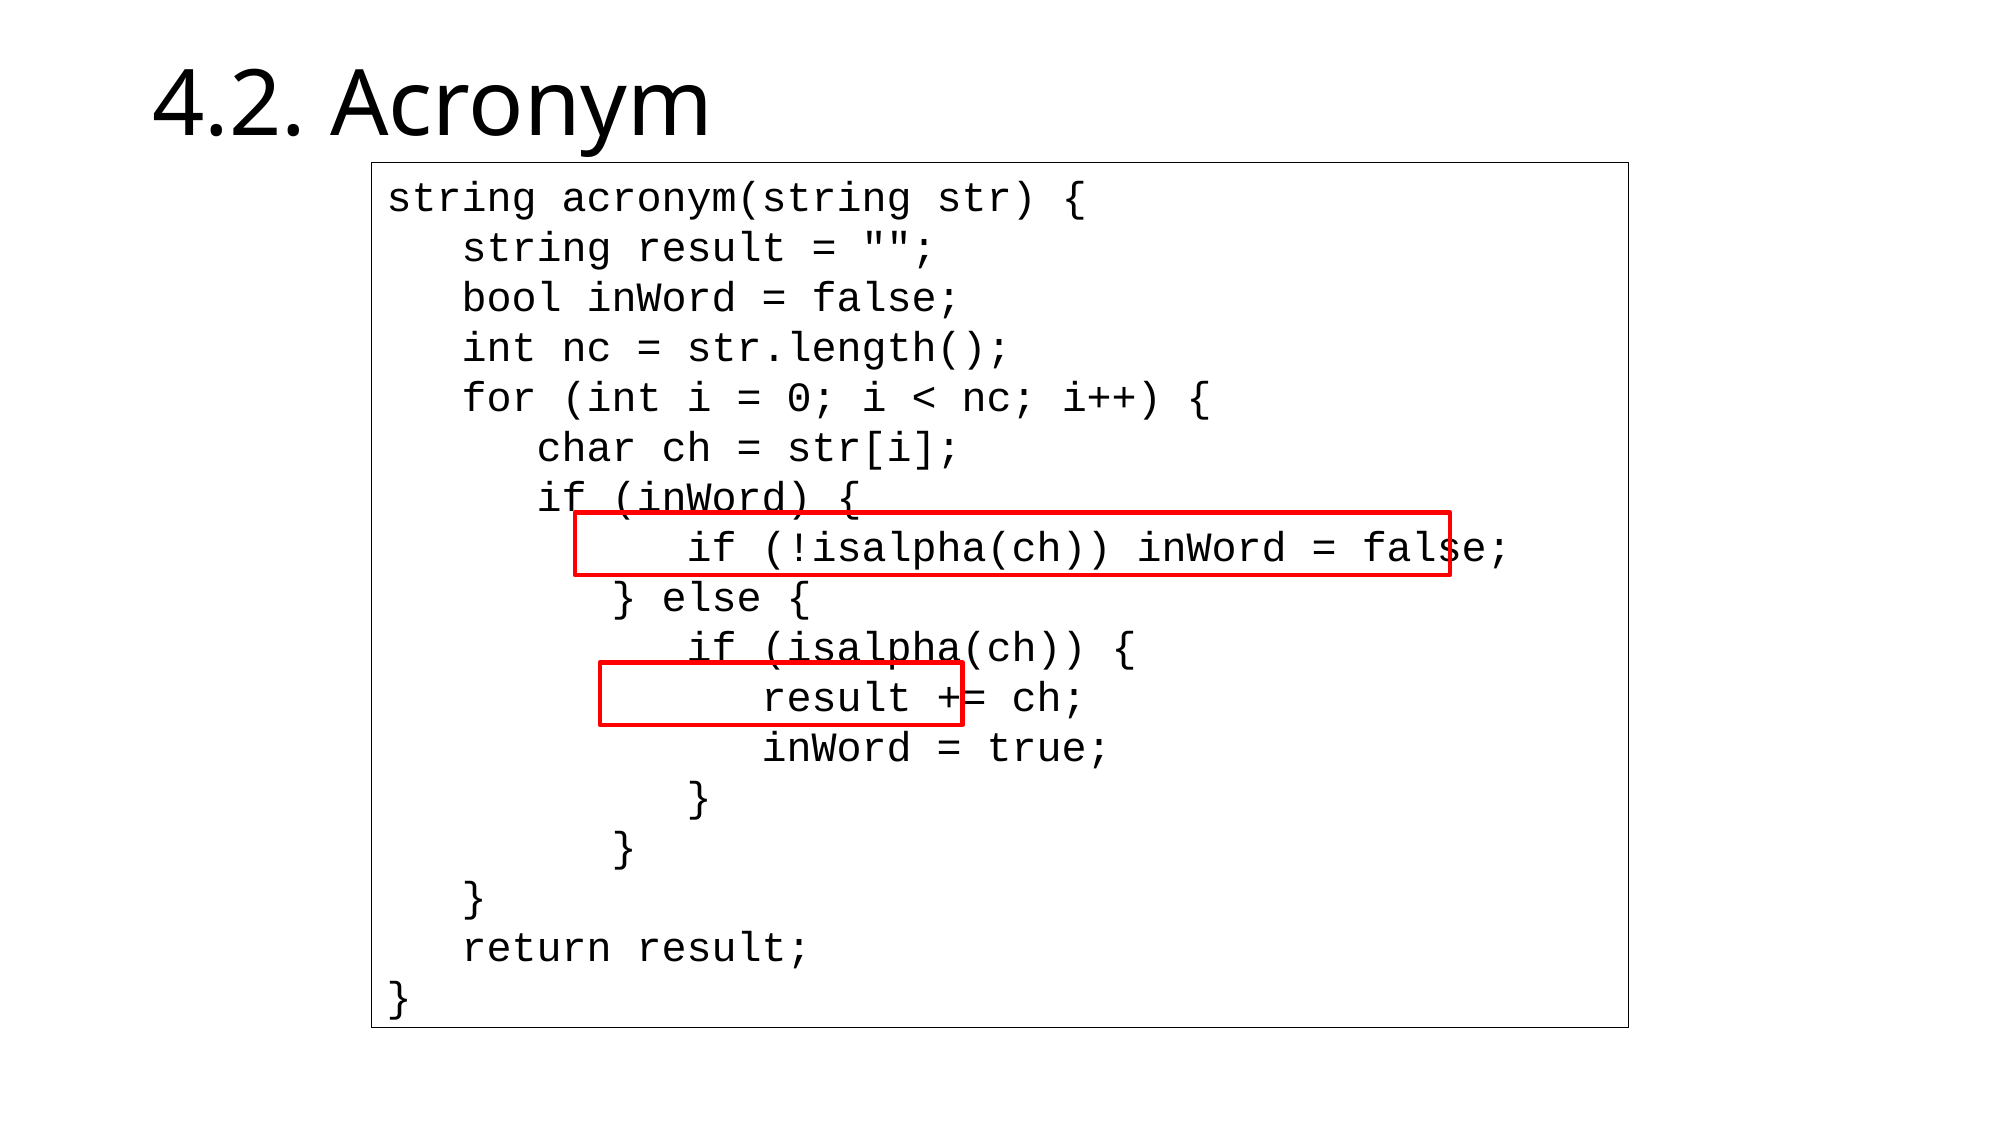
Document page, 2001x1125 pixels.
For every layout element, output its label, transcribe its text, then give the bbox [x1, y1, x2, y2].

text_box string acronym(string str) { string result = ""; bool inWord = false; int nc = str.length(); for (int i = 0; i < nc; i++) { char ch = str[i]; if (inWord) { if (!isalpha(ch)) inWord = false; } else { if (isalpha(ch)) { result += ch; inWord = true; } } } return result; } [371, 215, 1629, 1028]
text_box 4.2. Acronym [137, 0, 1975, 215]
text_box [599, 662, 963, 725]
text_box [575, 512, 1450, 575]
